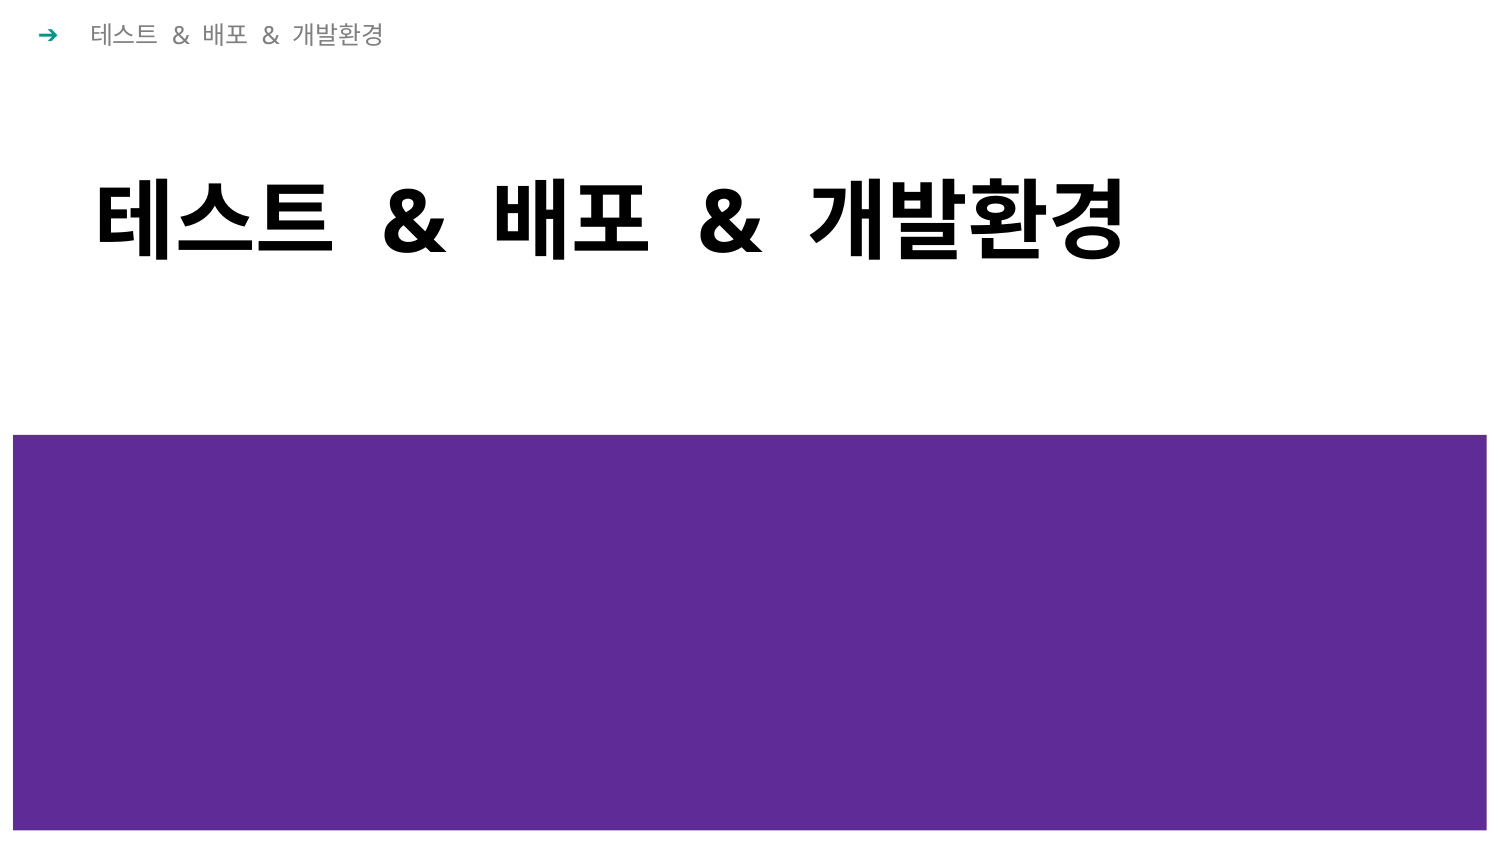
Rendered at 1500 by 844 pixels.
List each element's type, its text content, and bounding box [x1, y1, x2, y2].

text_box 테스트 & 배포 & 개발환경 [0, 0, 449, 57]
title 테스트 & 배포 & 개발환경 [79, 43, 1423, 286]
